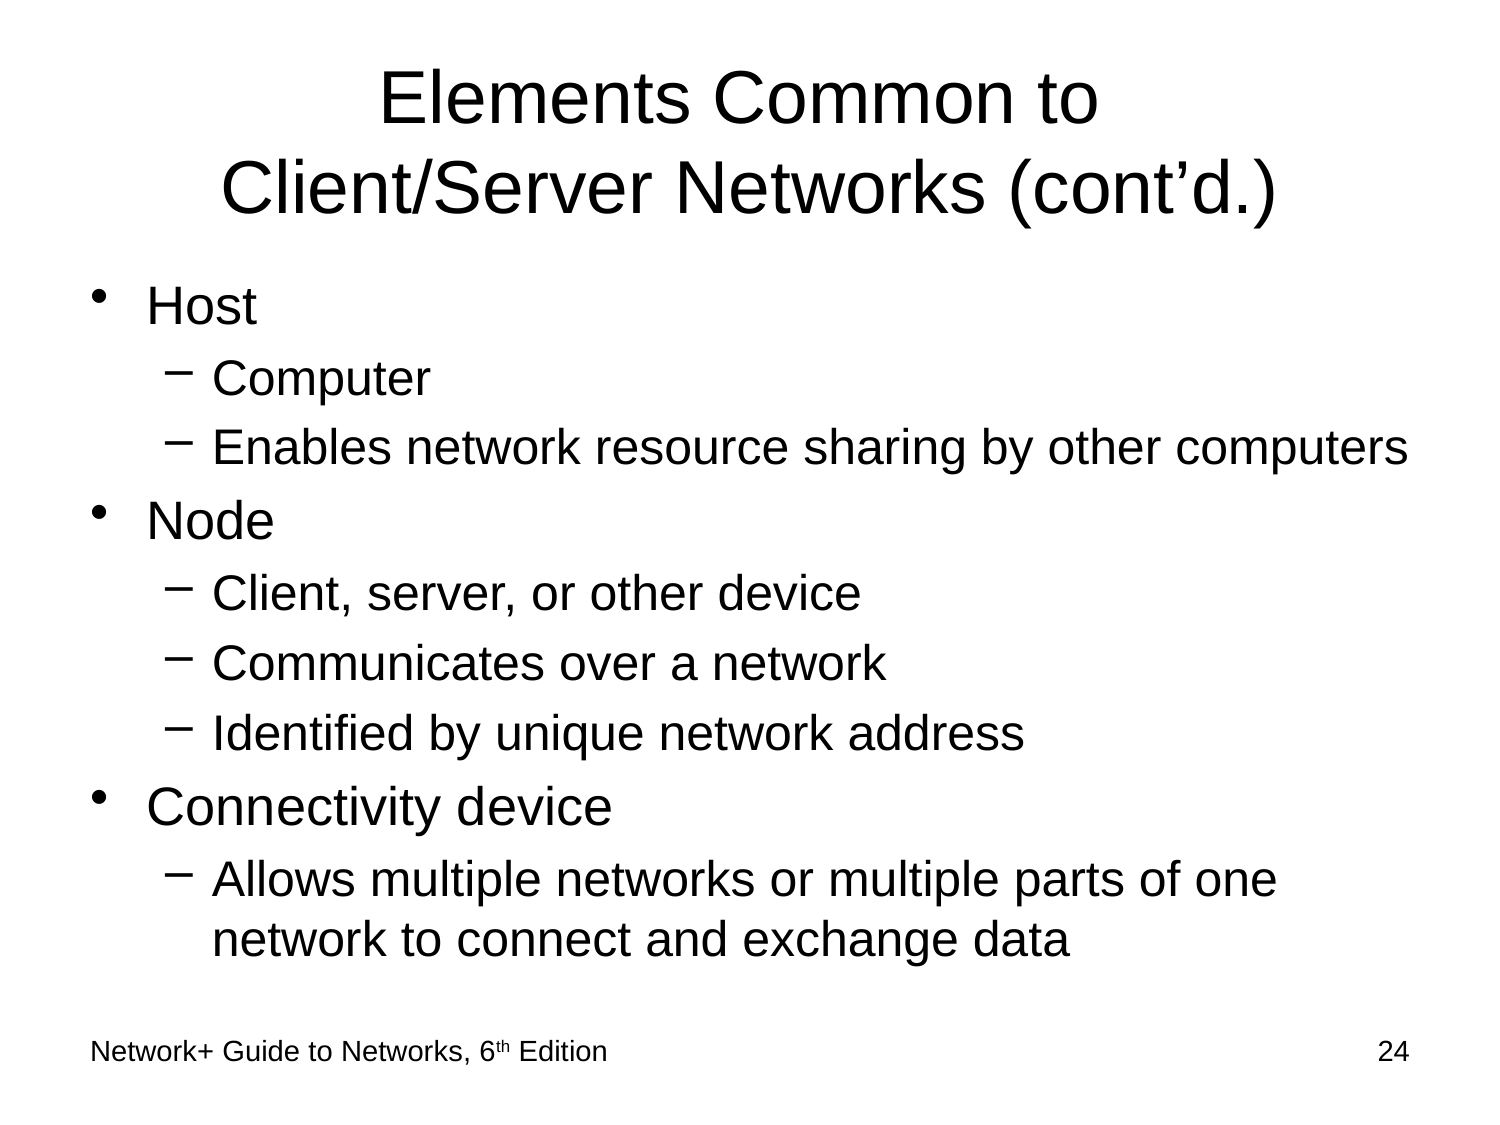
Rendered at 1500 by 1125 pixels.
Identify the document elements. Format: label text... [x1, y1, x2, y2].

title Elements Common to Client/Server Networks (cont’d.) [75, 45, 1425, 233]
list Host Computer Enables network resource sharing by other computers Node Client, server, or other device Communicates over a network Identified by unique network address Connectivity device Allows multiple networks or multiple parts of one network to connect and exchange data [75, 262, 1425, 1005]
slide_number 24 [1074, 1024, 1426, 1103]
footer Network+ Guide to Networks, 6th Edition [74, 1024, 988, 1103]
